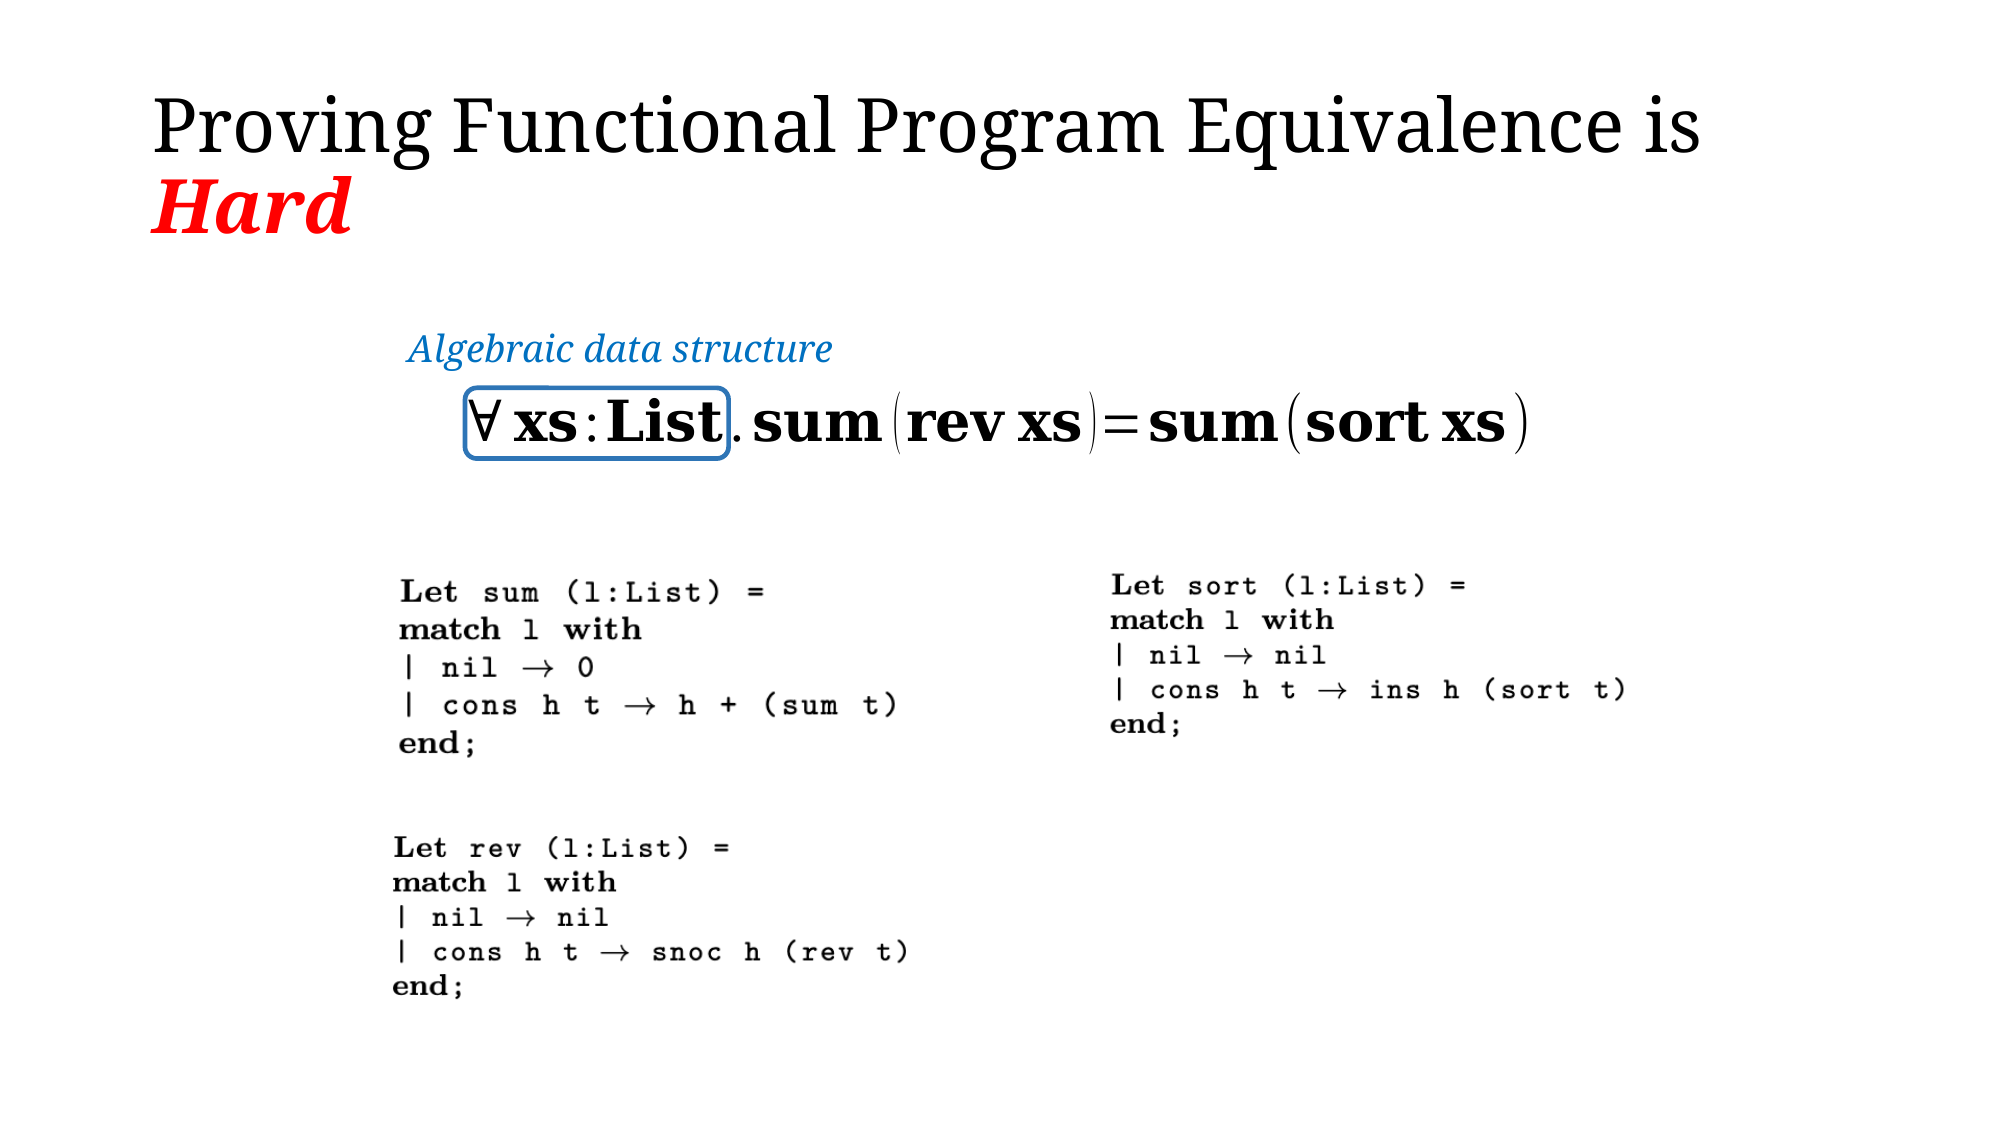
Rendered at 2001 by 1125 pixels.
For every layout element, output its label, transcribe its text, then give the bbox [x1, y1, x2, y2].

text_box [137, 277, 1863, 992]
text_box Algebraic data structure [392, 317, 1394, 422]
picture [395, 562, 906, 769]
title Proving Functional Program Equivalence is Hard [137, 59, 1863, 277]
picture [368, 812, 933, 1019]
picture [1094, 563, 1638, 756]
